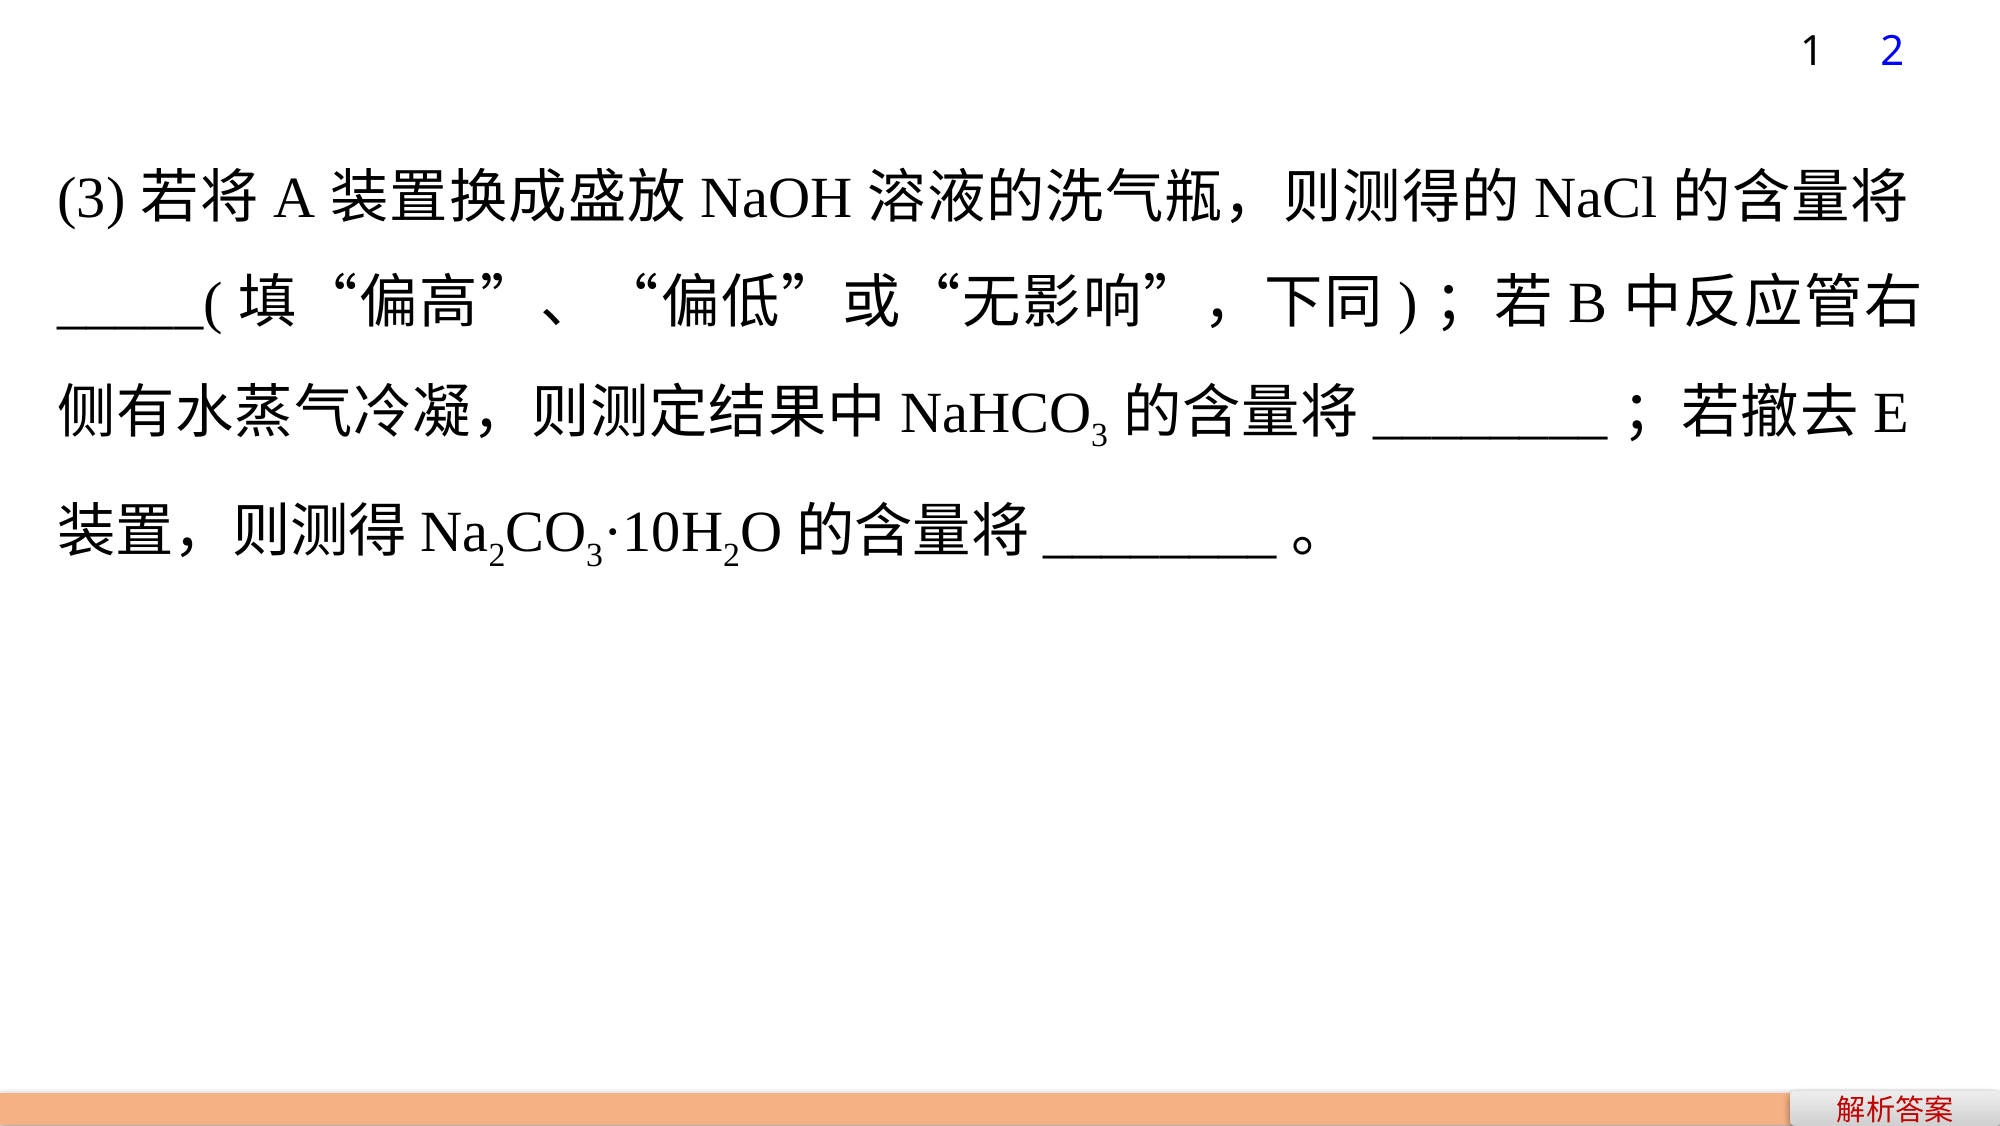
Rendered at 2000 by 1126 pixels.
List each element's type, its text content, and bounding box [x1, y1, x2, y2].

text_box 1 [1779, 1, 1845, 97]
text_box (3)若将A装置换成盛放NaOH溶液的洗气瓶，则测得的NaCl的含量将_____(填“偏高”、“偏低”或“无影响”，下同)；若B中反应管右侧有水蒸气冷凝，则测定结果中NaHCO3的含量将________；若撤去E装置，则测得Na2CO3·10H2O的含量将________。 [37, 114, 1943, 583]
text_box 2 [1861, 1, 1923, 97]
text_box [0, 1092, 1787, 1126]
text_box 解析答案 [1788, 1089, 2000, 1126]
